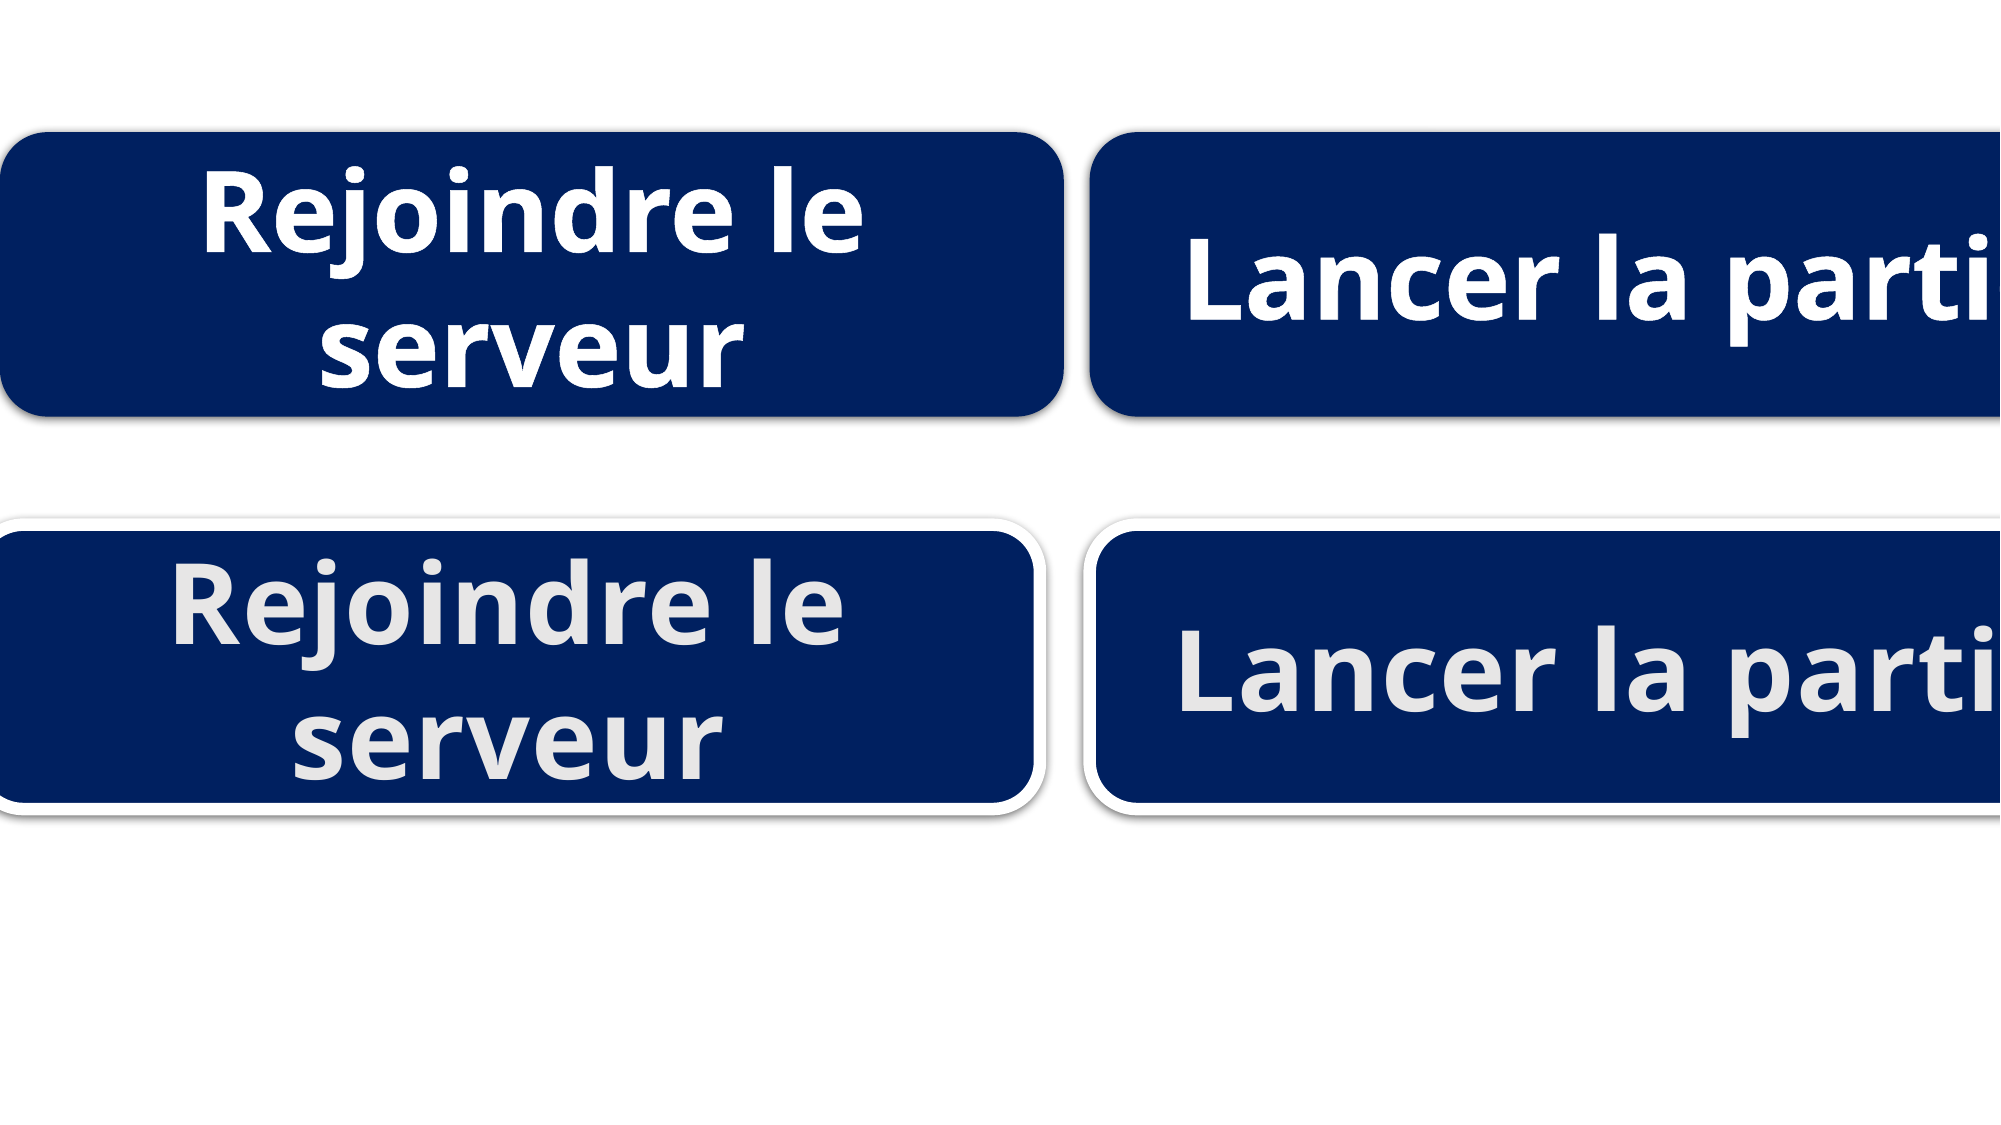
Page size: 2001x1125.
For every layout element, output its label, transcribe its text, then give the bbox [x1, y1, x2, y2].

text_box Rejoindre le serveur [0, 132, 1064, 417]
text_box Rejoindre le serveur [0, 524, 1040, 810]
text_box Lancer la partie [1089, 132, 2000, 417]
text_box Lancer la partie [1089, 524, 2000, 810]
